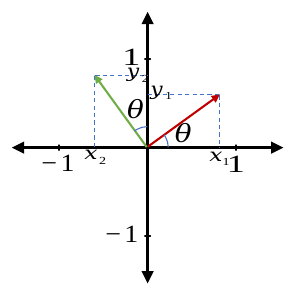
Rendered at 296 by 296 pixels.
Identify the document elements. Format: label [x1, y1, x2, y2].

text_box [84, 84, 178, 159]
text_box [126, 94, 220, 168]
